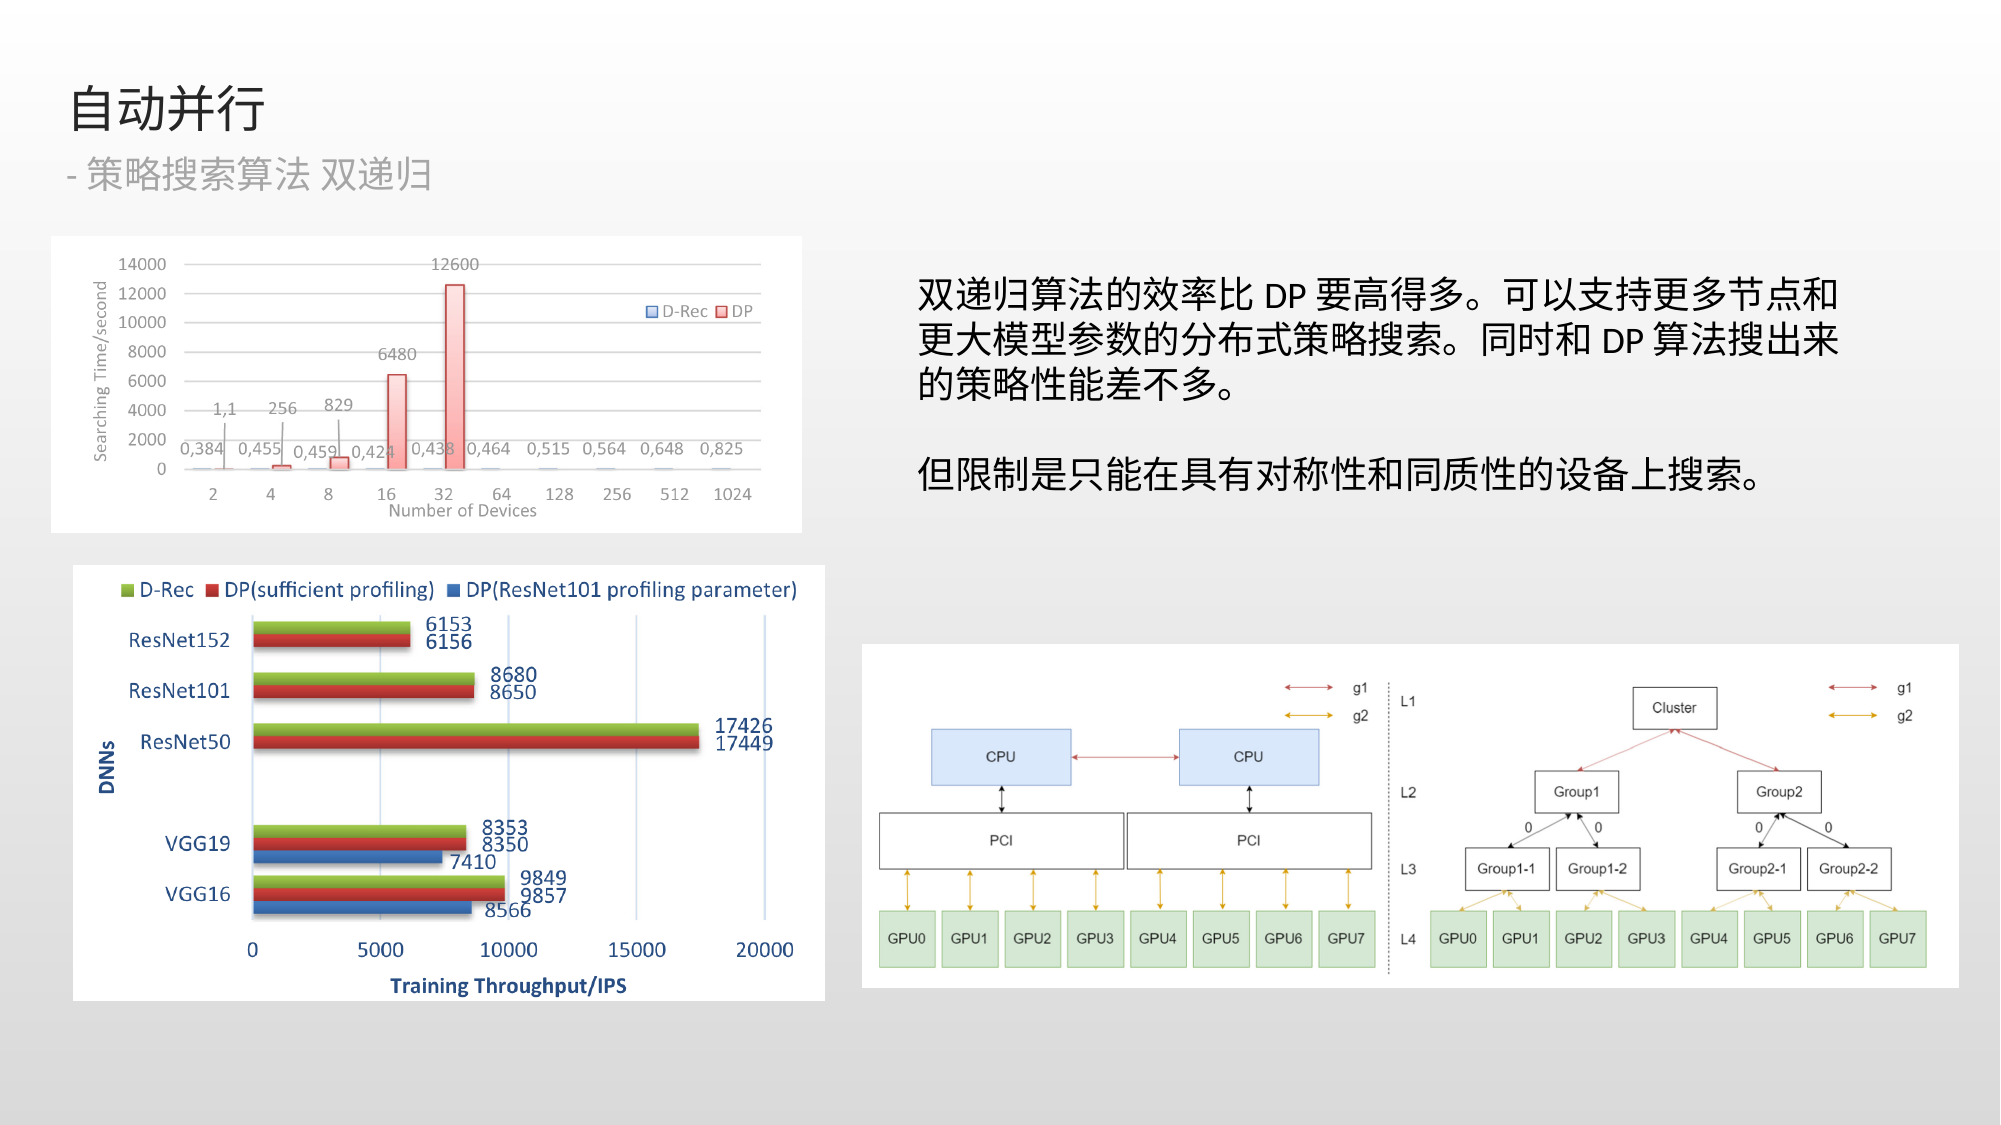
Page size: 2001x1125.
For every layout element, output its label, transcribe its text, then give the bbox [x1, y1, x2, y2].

picture [73, 565, 825, 1001]
picture [51, 236, 802, 533]
title 自动并行 -策略搜索算法 双递归 [51, 51, 659, 204]
picture [862, 644, 1959, 988]
text_box 双递归算法的效率比DP要高得多。可以支持更多节点和更大模型参数的分布式策略搜索。同时和DP算法搜出来的策略性能差不多。 但限制是只能在具有对称性和同质性的设备上搜索。 [903, 263, 1865, 504]
